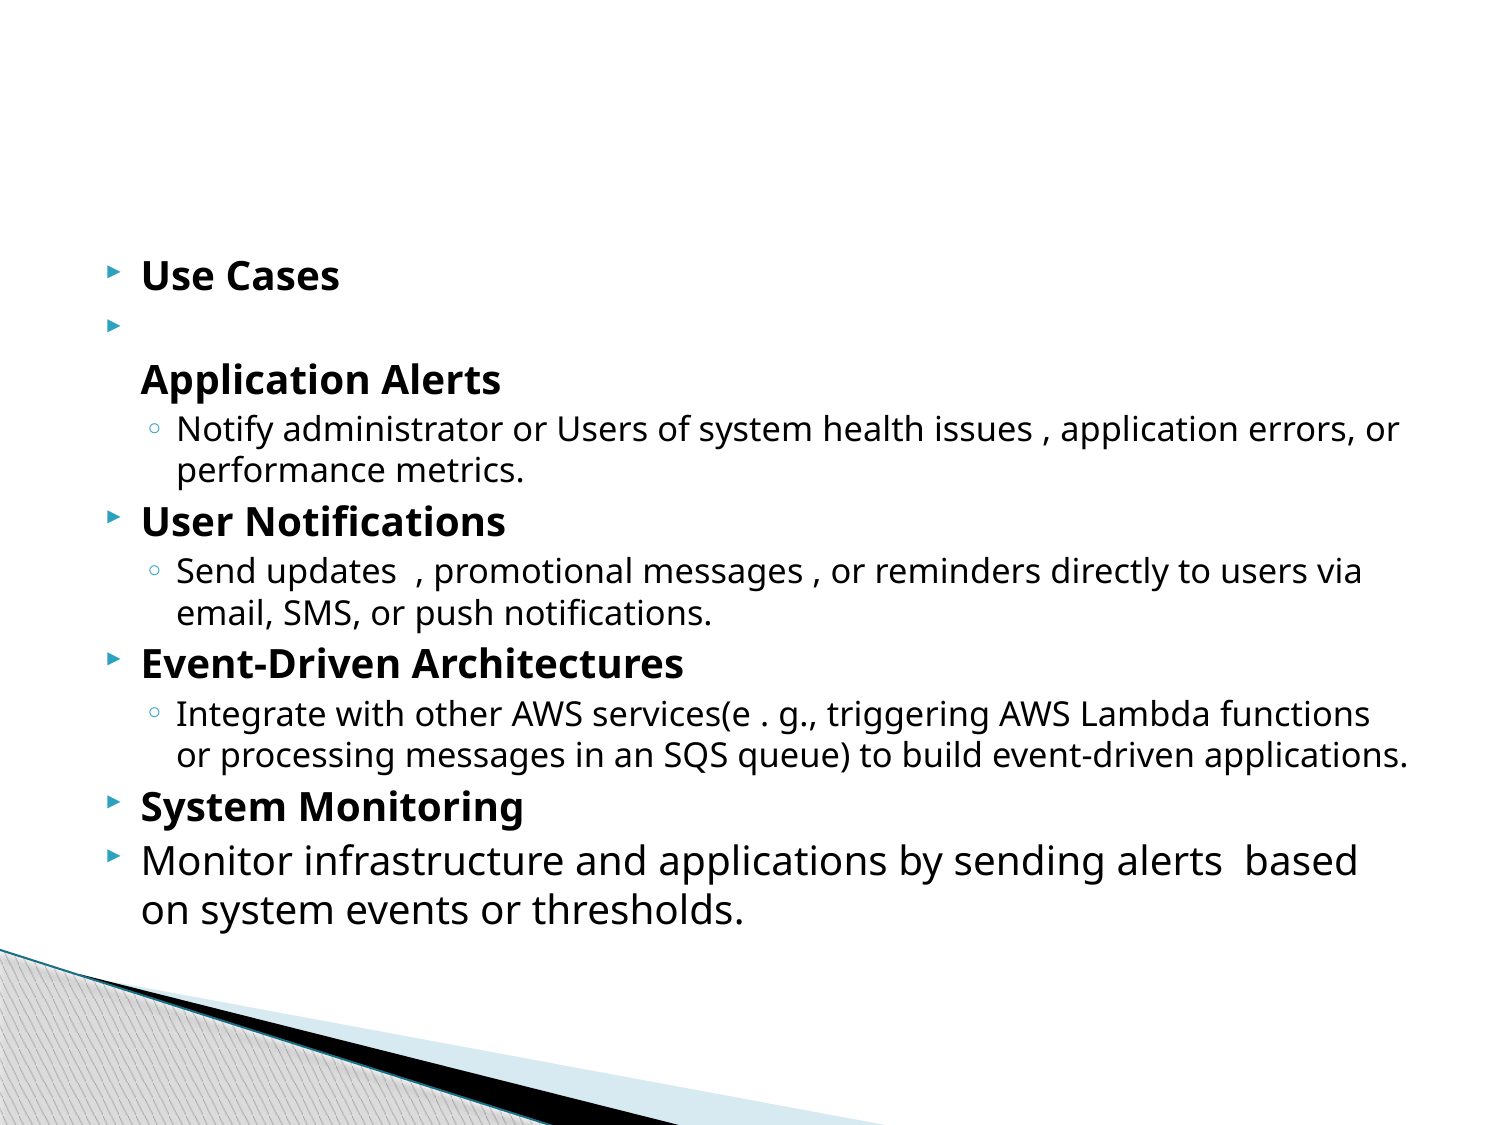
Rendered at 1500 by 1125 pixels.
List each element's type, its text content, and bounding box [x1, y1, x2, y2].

list Use Cases Application Alerts Notify administrator or Users of system health issues , application errors, or performance metrics. User Notifications Send updates , promotional messages , or reminders directly to users via email, SMS, or push notifications. Event-Driven Architectures Integrate with other AWS services(e . g., triggering AWS Lambda functions or processing messages in an SQS queue) to build event-driven applications. System Monitoring Monitor infrastructure and applications by sending alerts based on system events or thresholds. [75, 243, 1425, 986]
